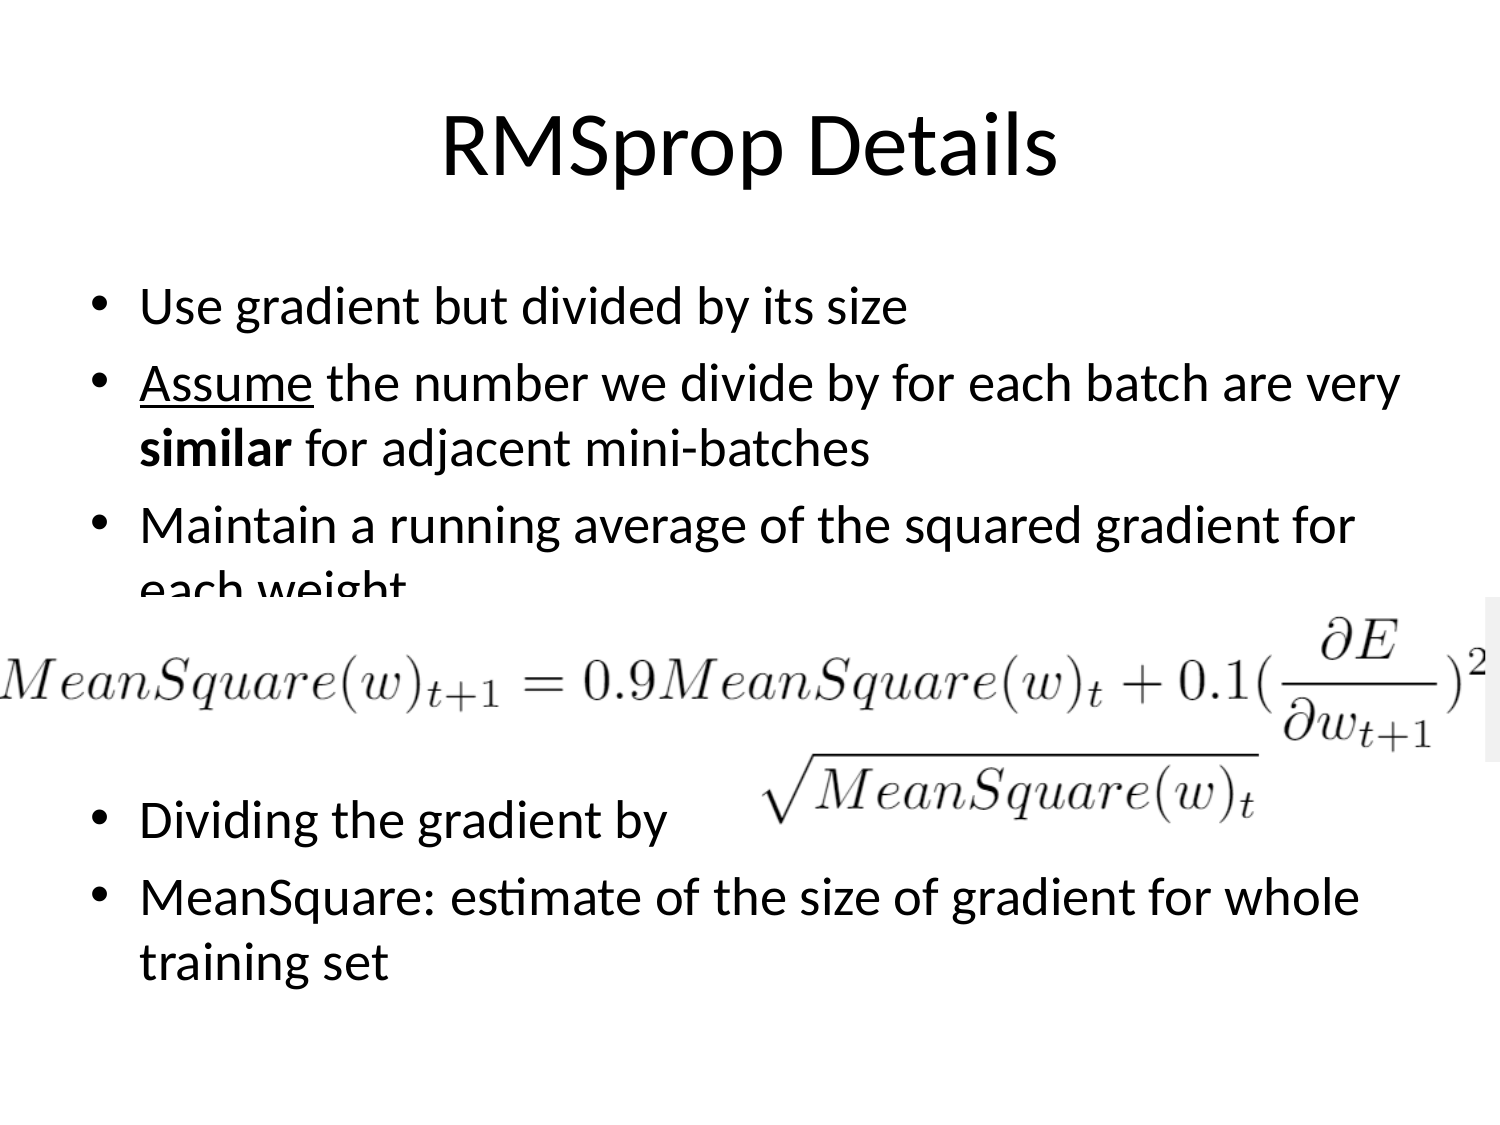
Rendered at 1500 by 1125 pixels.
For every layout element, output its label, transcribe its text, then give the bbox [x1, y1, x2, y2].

list Use gradient but divided by its size Assume the number we divide by for each batch are very similar for adjacent mini-batches Maintain a running average of the squared gradient for each weight Dividing the gradient by MeanSquare: estimate of the size of gradient for whole training set [75, 262, 1425, 596]
picture [0, 597, 1500, 834]
title RMSprop Details [75, 45, 1425, 233]
list Use gradient but divided by its size Assume the number we divide by for each batch are very similar for adjacent mini-batches Maintain a running average of the squared gradient for each weight Dividing the gradient by MeanSquare: estimate of the size of gradient for whole training set [75, 769, 1425, 1005]
